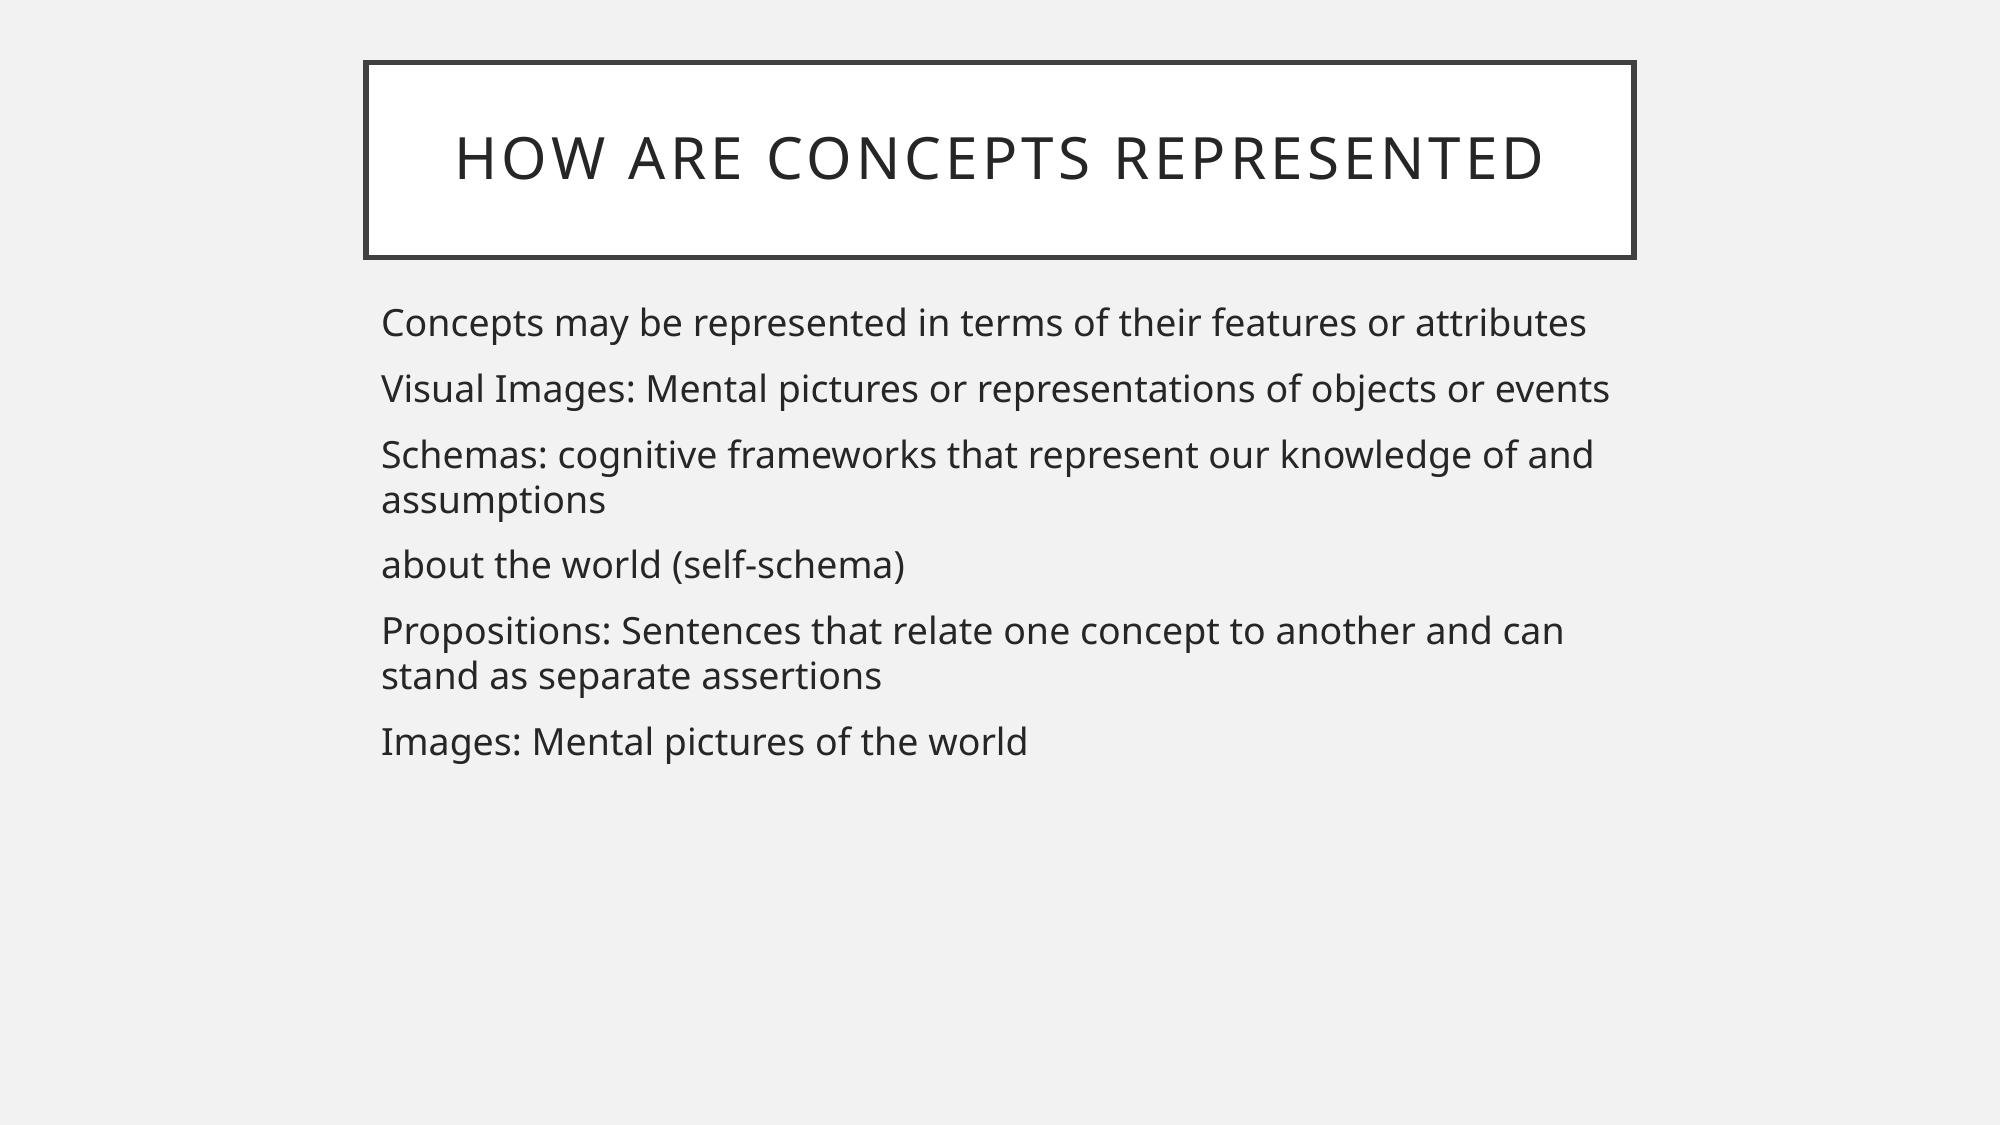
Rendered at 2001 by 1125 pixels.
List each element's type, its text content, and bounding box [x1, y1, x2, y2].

title How are concepts represented [363, 60, 1637, 260]
list Concepts may be represented in terms of their features or attributes Visual Images: Mental pictures or representations of objects or events Schemas: cognitive frameworks that represent our knowledge of and assumptions about the world (self-schema) Propositions: Sentences that relate one concept to another and can stand as separate assertions Images: Mental pictures of the world [366, 291, 1634, 1011]
